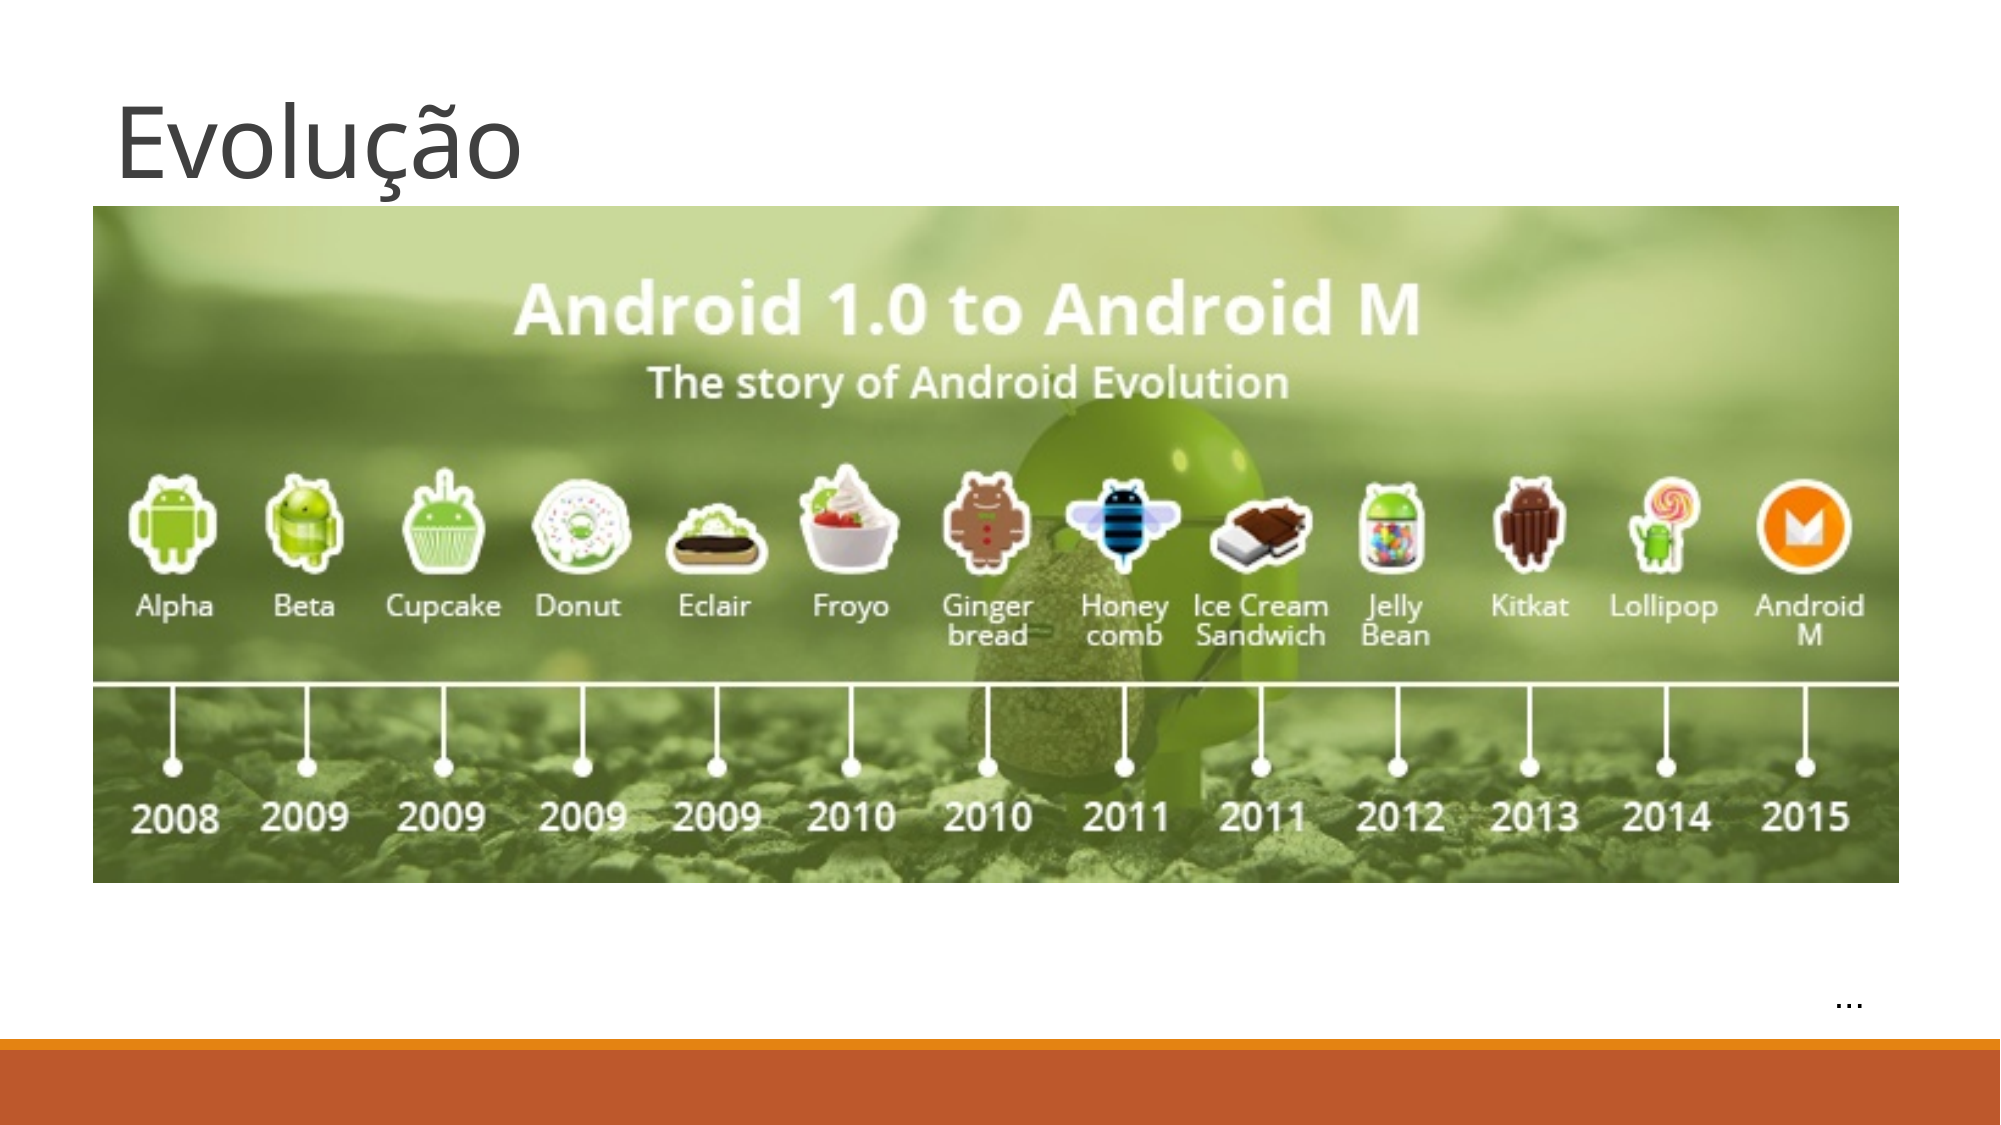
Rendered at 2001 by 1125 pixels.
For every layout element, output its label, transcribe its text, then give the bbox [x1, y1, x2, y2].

picture [93, 206, 1900, 883]
title Evolução [98, 19, 1899, 202]
text_box ... [1818, 964, 1902, 1024]
